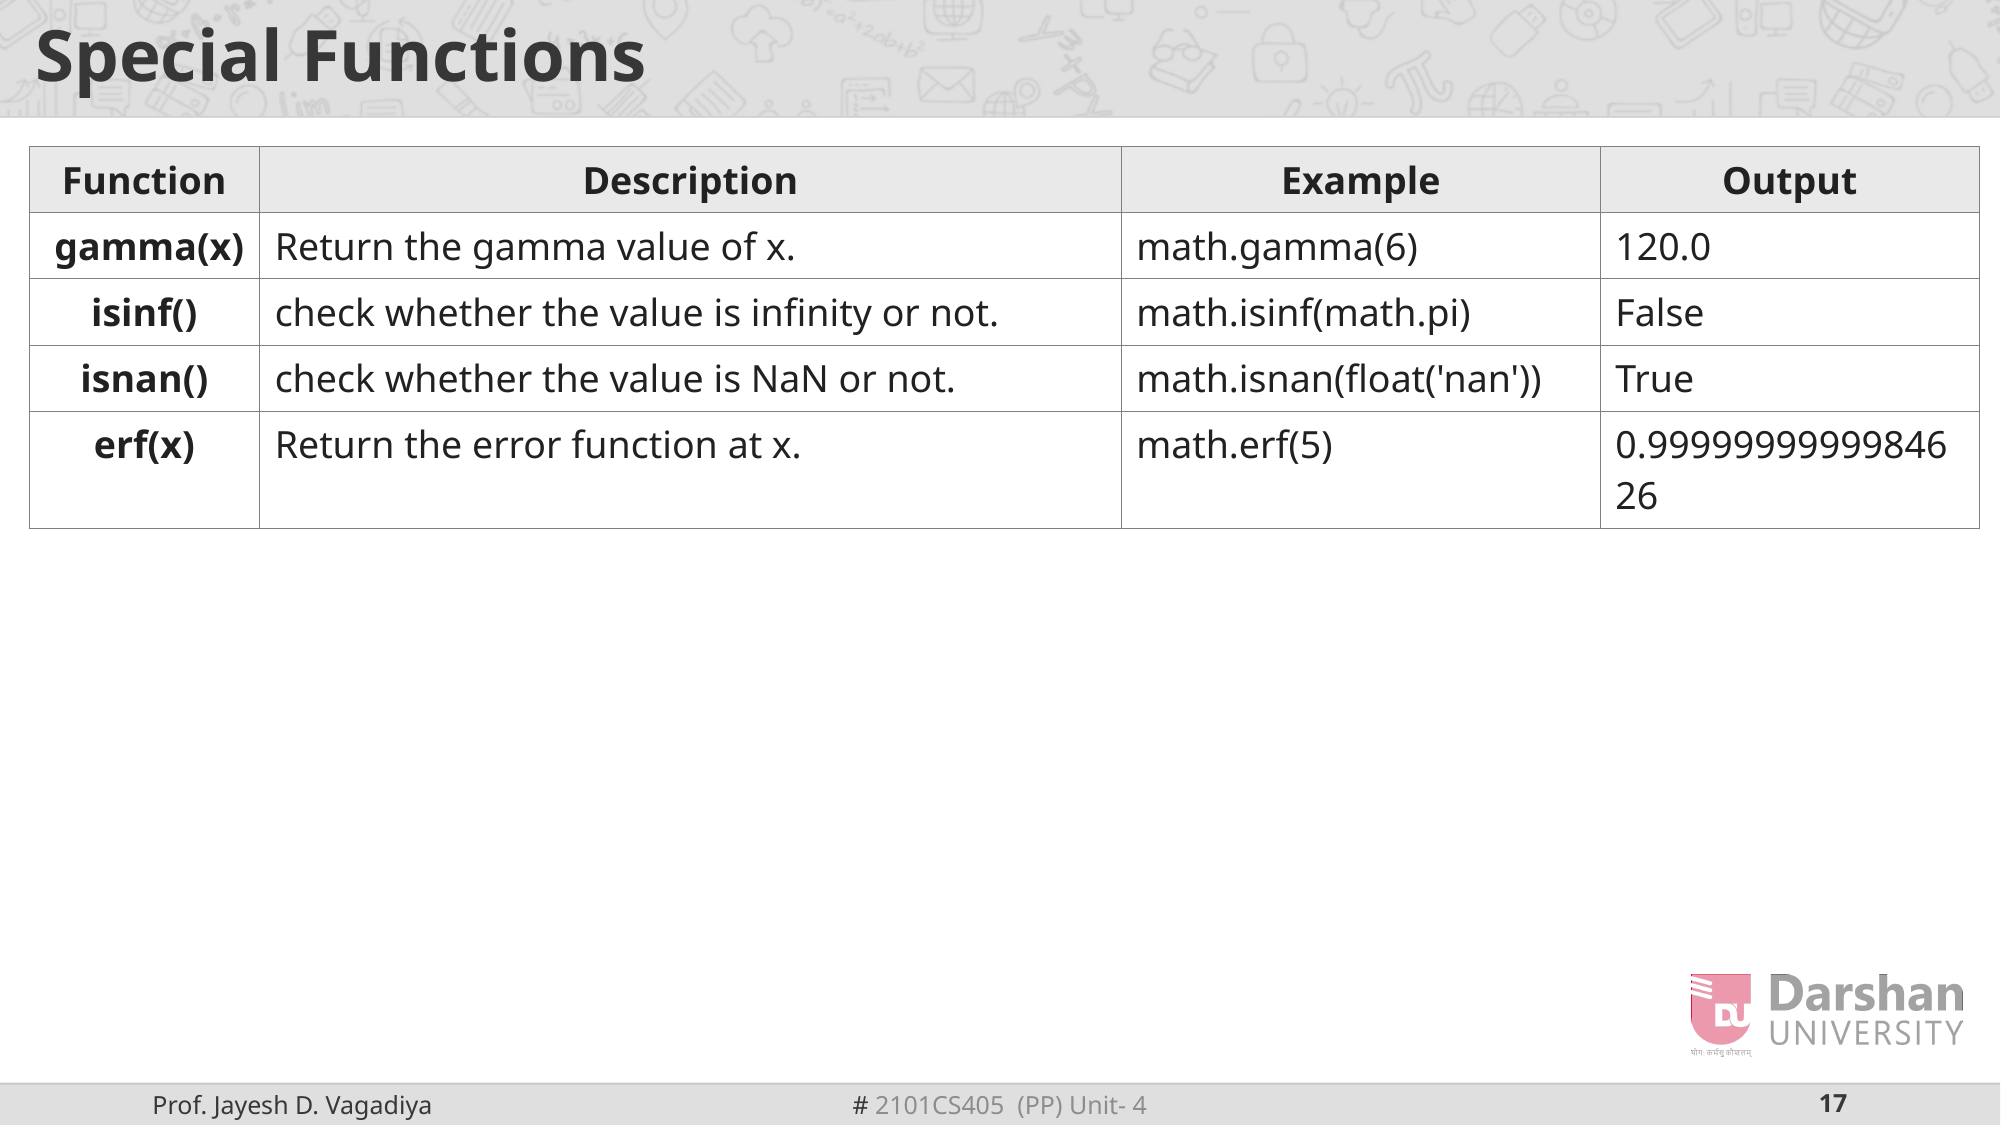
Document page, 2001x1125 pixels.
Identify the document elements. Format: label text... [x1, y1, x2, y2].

table_header Description [260, 147, 1121, 212]
table_cell math.gamma(6) [1122, 213, 1600, 278]
table_cell check whether the value is infinity or not. [260, 279, 1121, 345]
table_cell 120.0 [1601, 213, 1979, 278]
table_cell Return the gamma value of x. [260, 213, 1121, 278]
table_cell math.erf(5) [1122, 412, 1600, 528]
table_cell erf(x) [30, 412, 259, 528]
table_cell isinf() [30, 279, 259, 345]
text_box 1 2 3 4 5 6 7 8 9 10 11 [1691, 974, 1963, 1057]
table_cell False [1601, 279, 1979, 345]
table_cell Return the error function at x. [260, 412, 1121, 528]
table_cell isnan() [30, 346, 259, 411]
table_cell gamma(x) [30, 213, 259, 278]
table_cell math.isinf(math.pi) [1122, 279, 1600, 345]
table_header Function [30, 147, 259, 212]
table_header Example [1122, 147, 1600, 212]
title Special Functions [0, 0, 2000, 117]
table_cell True [1601, 346, 1979, 411]
table_header Output [1601, 147, 1979, 212]
table_cell check whether the value is NaN or not. [260, 346, 1121, 411]
table_cell 0.9999999999984626 [1601, 412, 1979, 528]
table_cell math.isnan(float('nan')) [1122, 346, 1600, 411]
